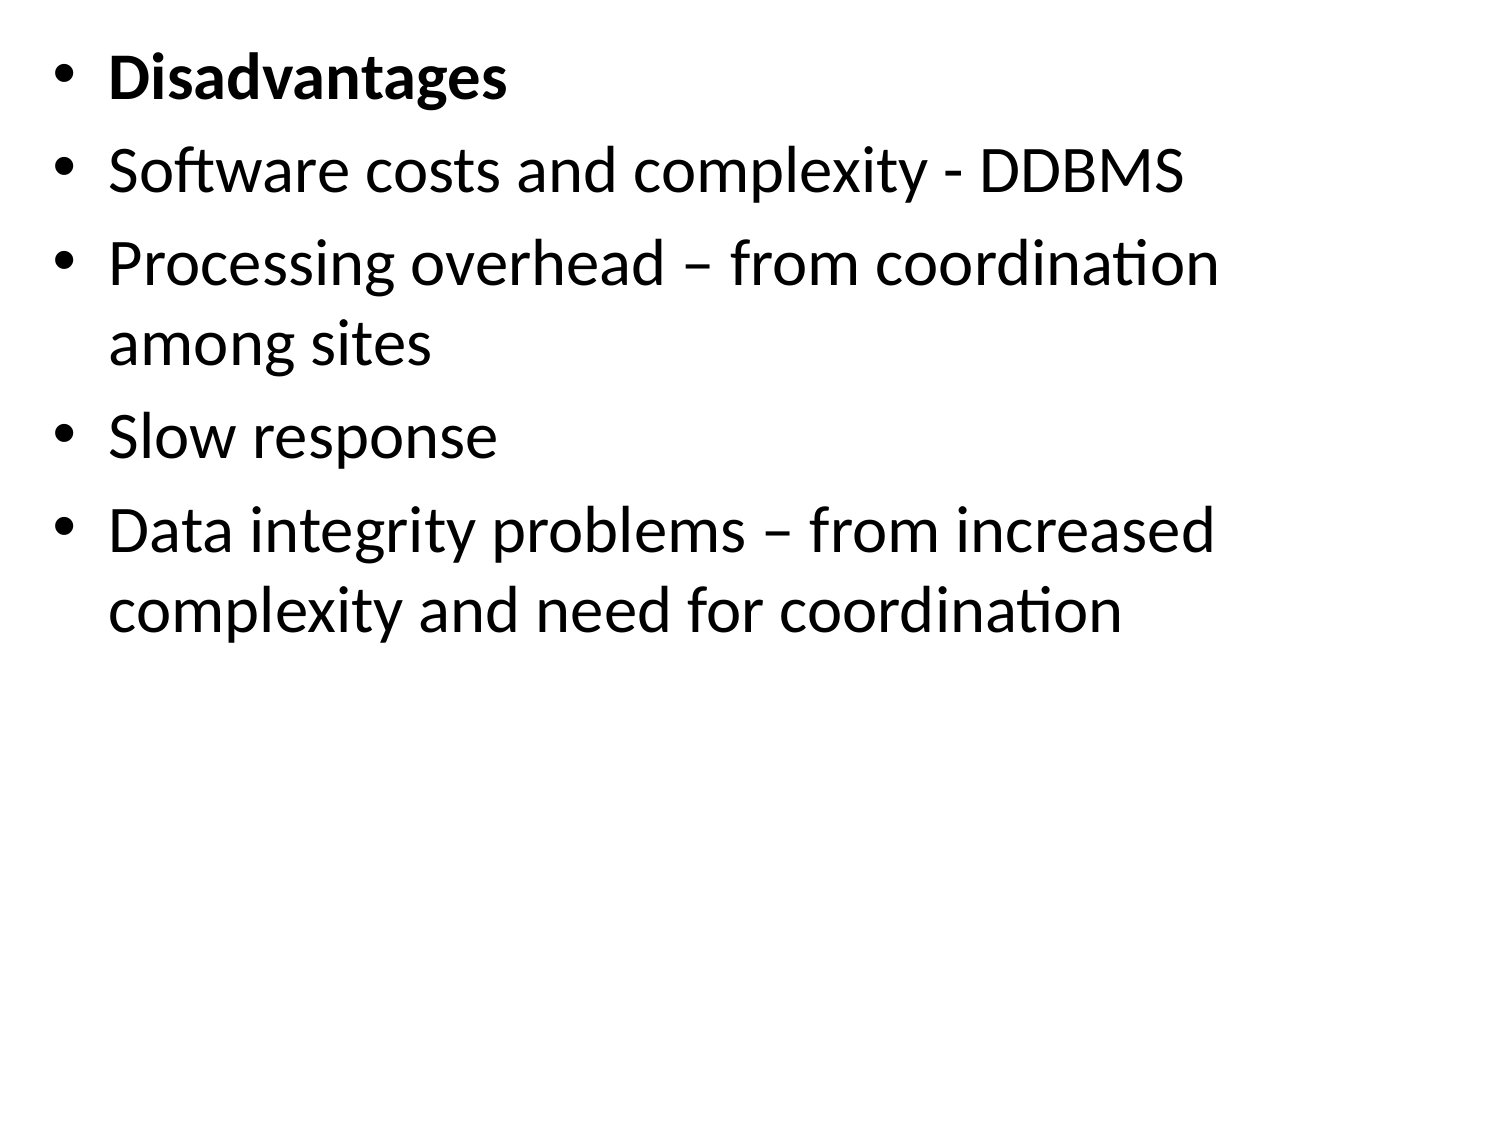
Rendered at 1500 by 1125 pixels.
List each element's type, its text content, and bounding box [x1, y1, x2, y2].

list Disadvantages Software costs and complexity - DDBMS Processing overhead – from coordination among sites Slow response Data integrity problems – from increased complexity and need for coordination [37, 24, 1425, 1005]
